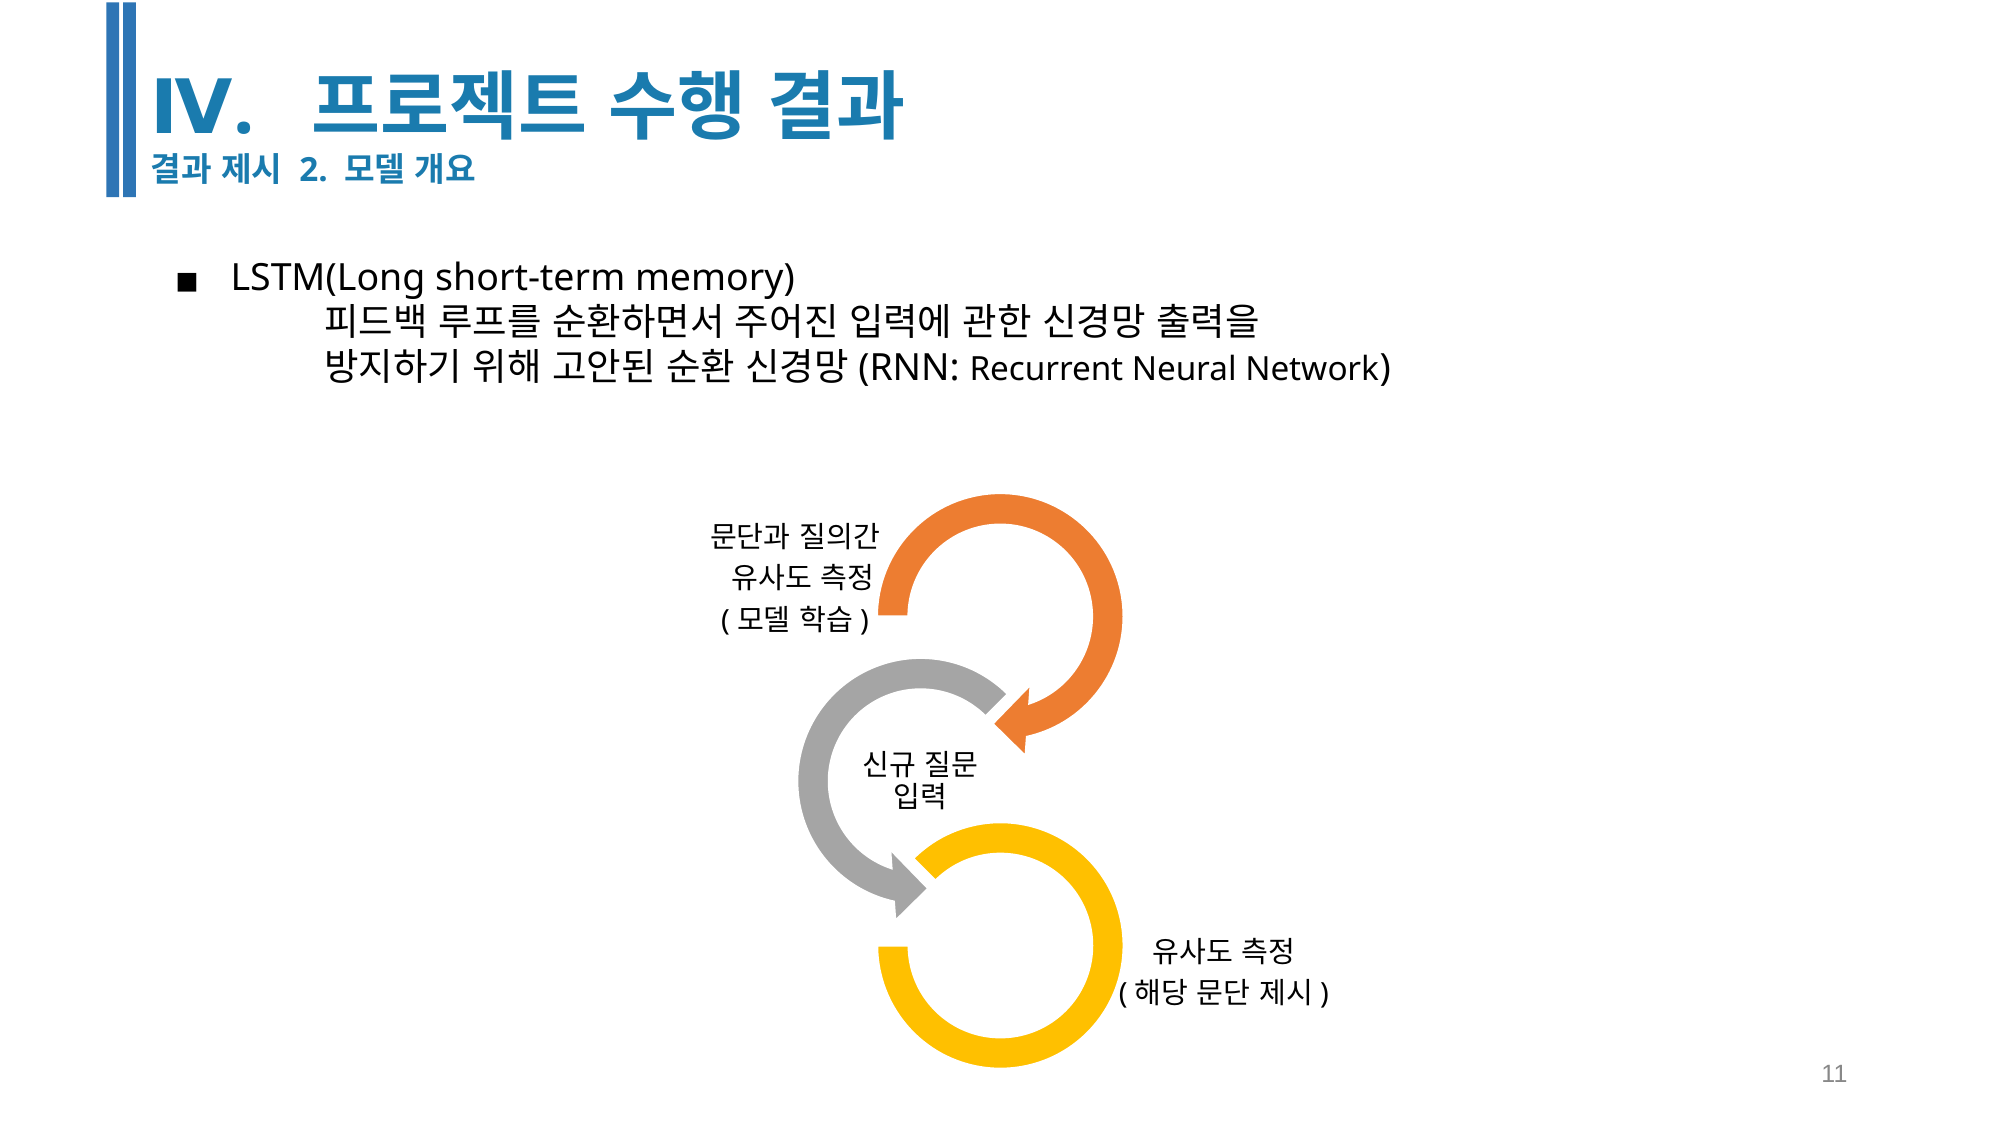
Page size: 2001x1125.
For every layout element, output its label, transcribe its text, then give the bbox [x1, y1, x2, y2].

text_box Ⅳ. 프로젝트 수행 결과 결과 제시 2. 모델 개요 [140, 50, 1252, 196]
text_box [106, 2, 137, 198]
slide_number ‹#› [1412, 1042, 1863, 1103]
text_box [568, 472, 1396, 1070]
text_box LSTM(Long short-term memory) 피드백 루프를 순환하면서 주어진 입력에 관한 신경망 출력을 방지하기 위해 고안된 순환 신경망(RNN: Recurrent Neural Network) [159, 245, 1727, 486]
